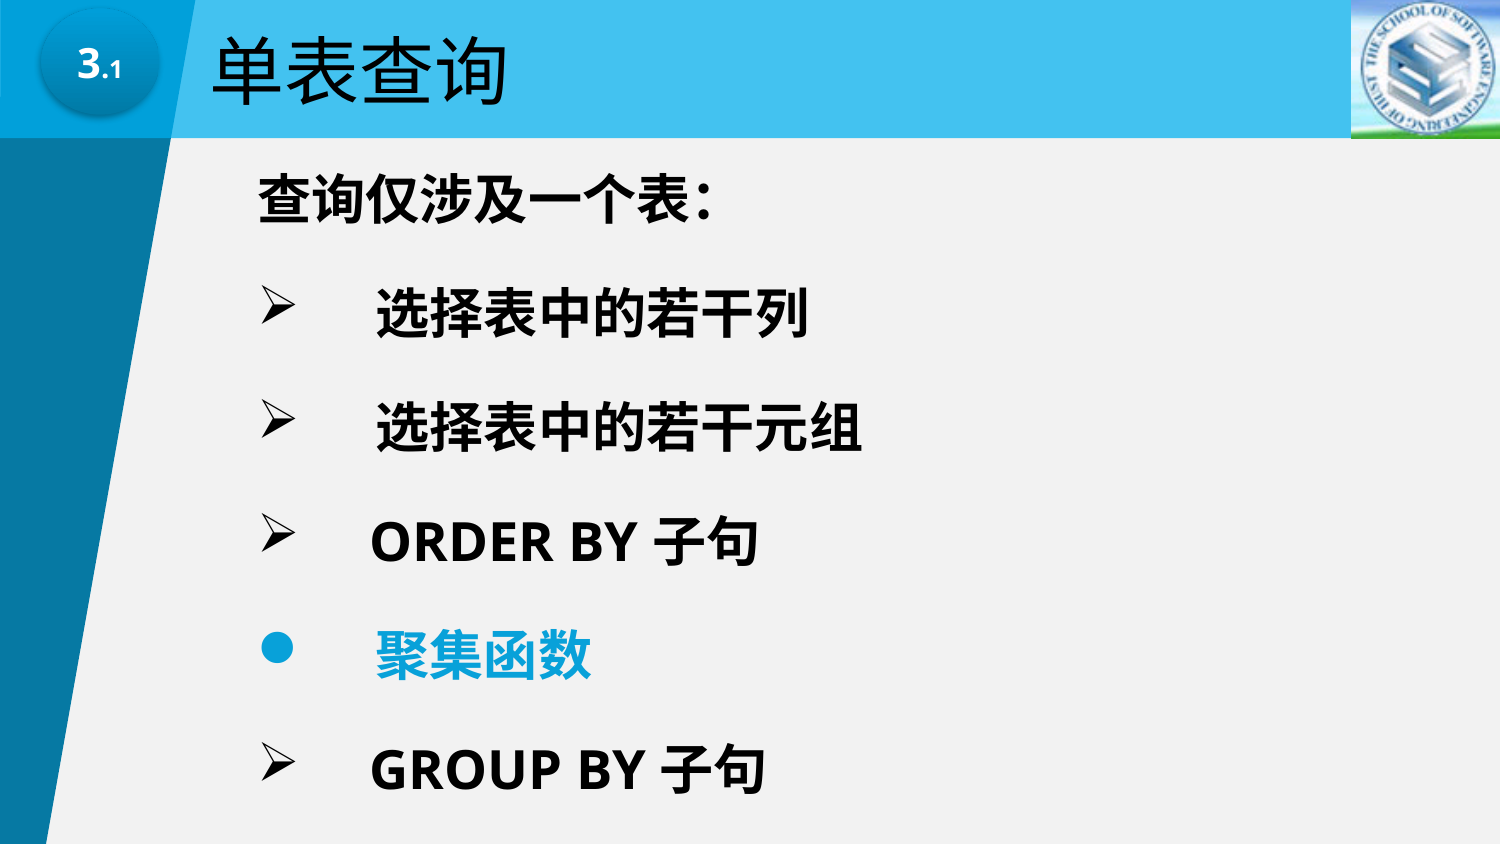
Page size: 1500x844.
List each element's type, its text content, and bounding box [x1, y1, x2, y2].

text_box 3.1 [41, 8, 160, 115]
picture [1351, 0, 1500, 139]
title 单表查询 [194, 0, 697, 139]
list 查询仅涉及一个表： 选择表中的若干列 选择表中的若干元组 ORDER BY子句 聚集函数 GROUP BY子句 [242, 138, 1353, 824]
